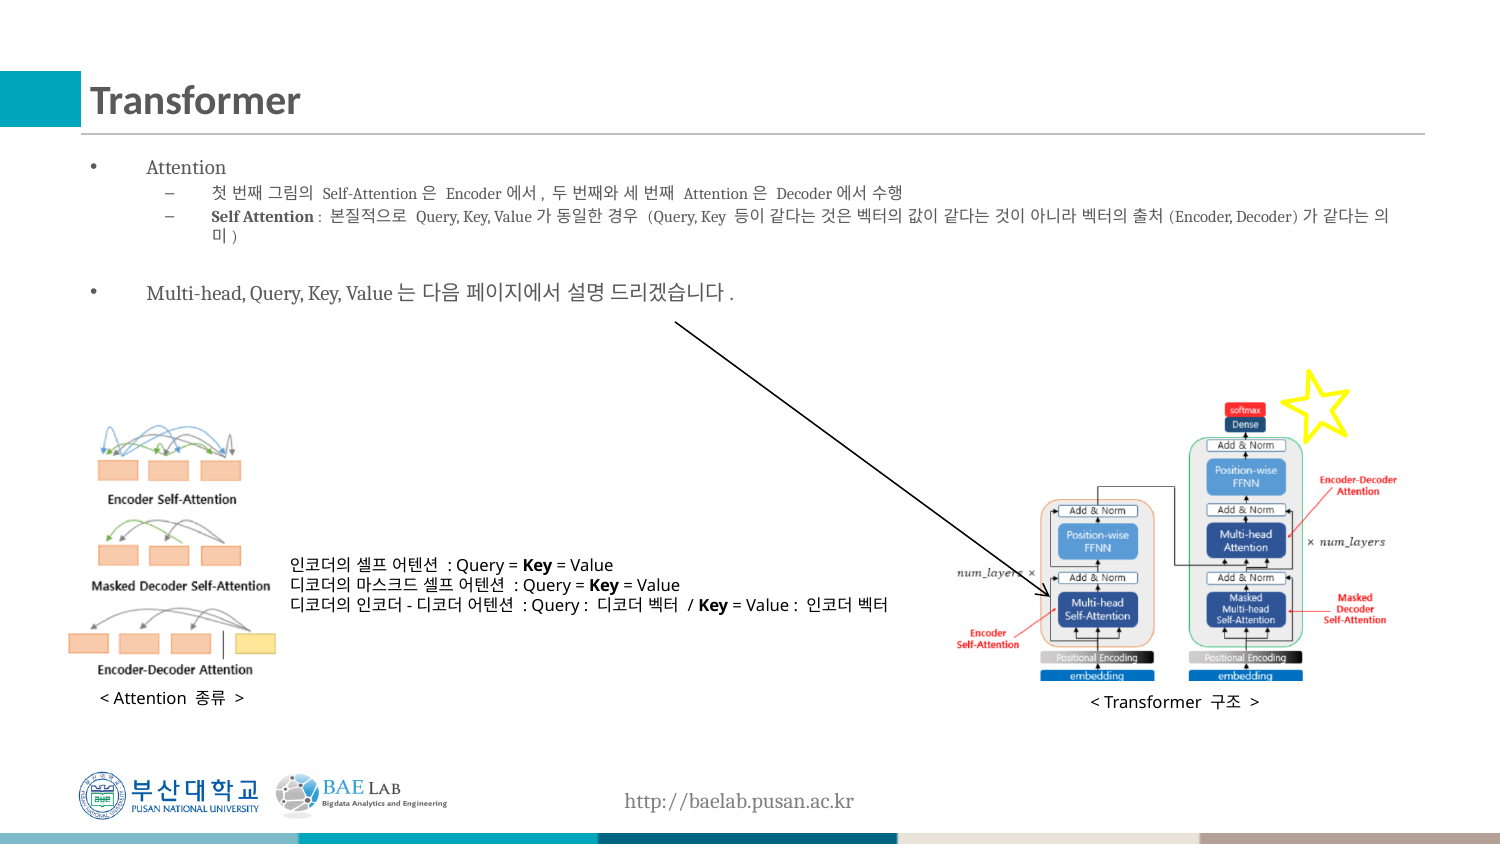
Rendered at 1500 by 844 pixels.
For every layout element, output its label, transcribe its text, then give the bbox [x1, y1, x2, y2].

title Transformer [75, 71, 1425, 125]
text_box < Transformer 구조 > [1043, 689, 1308, 719]
picture [949, 392, 1401, 681]
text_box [674, 321, 1051, 598]
text_box < Attention 종류 > [40, 680, 305, 716]
picture [62, 409, 283, 681]
picture [74, 767, 260, 824]
text_box [1305, 368, 1323, 390]
text_box 인코더의 셀프 어텐션 : Query = Key = Value 디코더의 마스크드 셀프 어텐션 : Query = Key = Value 디코더의 인코더-디코더 어텐션 : Query : 디코더 벡터 / Key = Value : 인코더 벡터 [287, 547, 944, 623]
picture [270, 767, 450, 821]
picture [0, 833, 598, 844]
picture [897, 833, 1500, 844]
list Attention 첫 번째 그림의 Self-Attention은 Encoder에서, 두 번째와 세 번째 Attention은 Decoder에서 수행 Self Attention : 본질적으로 Query, Key, Value가 동일한 경우 (Query, Key 등이 같다는 것은 벡터의 값이 같다는 것이 아니라 벡터의 출처(Encoder, Decoder)가 같다는 의미) Multi-head, Query, Key, Value는 다음 페이지에서 설명 드리겠습니다. [75, 146, 1425, 754]
